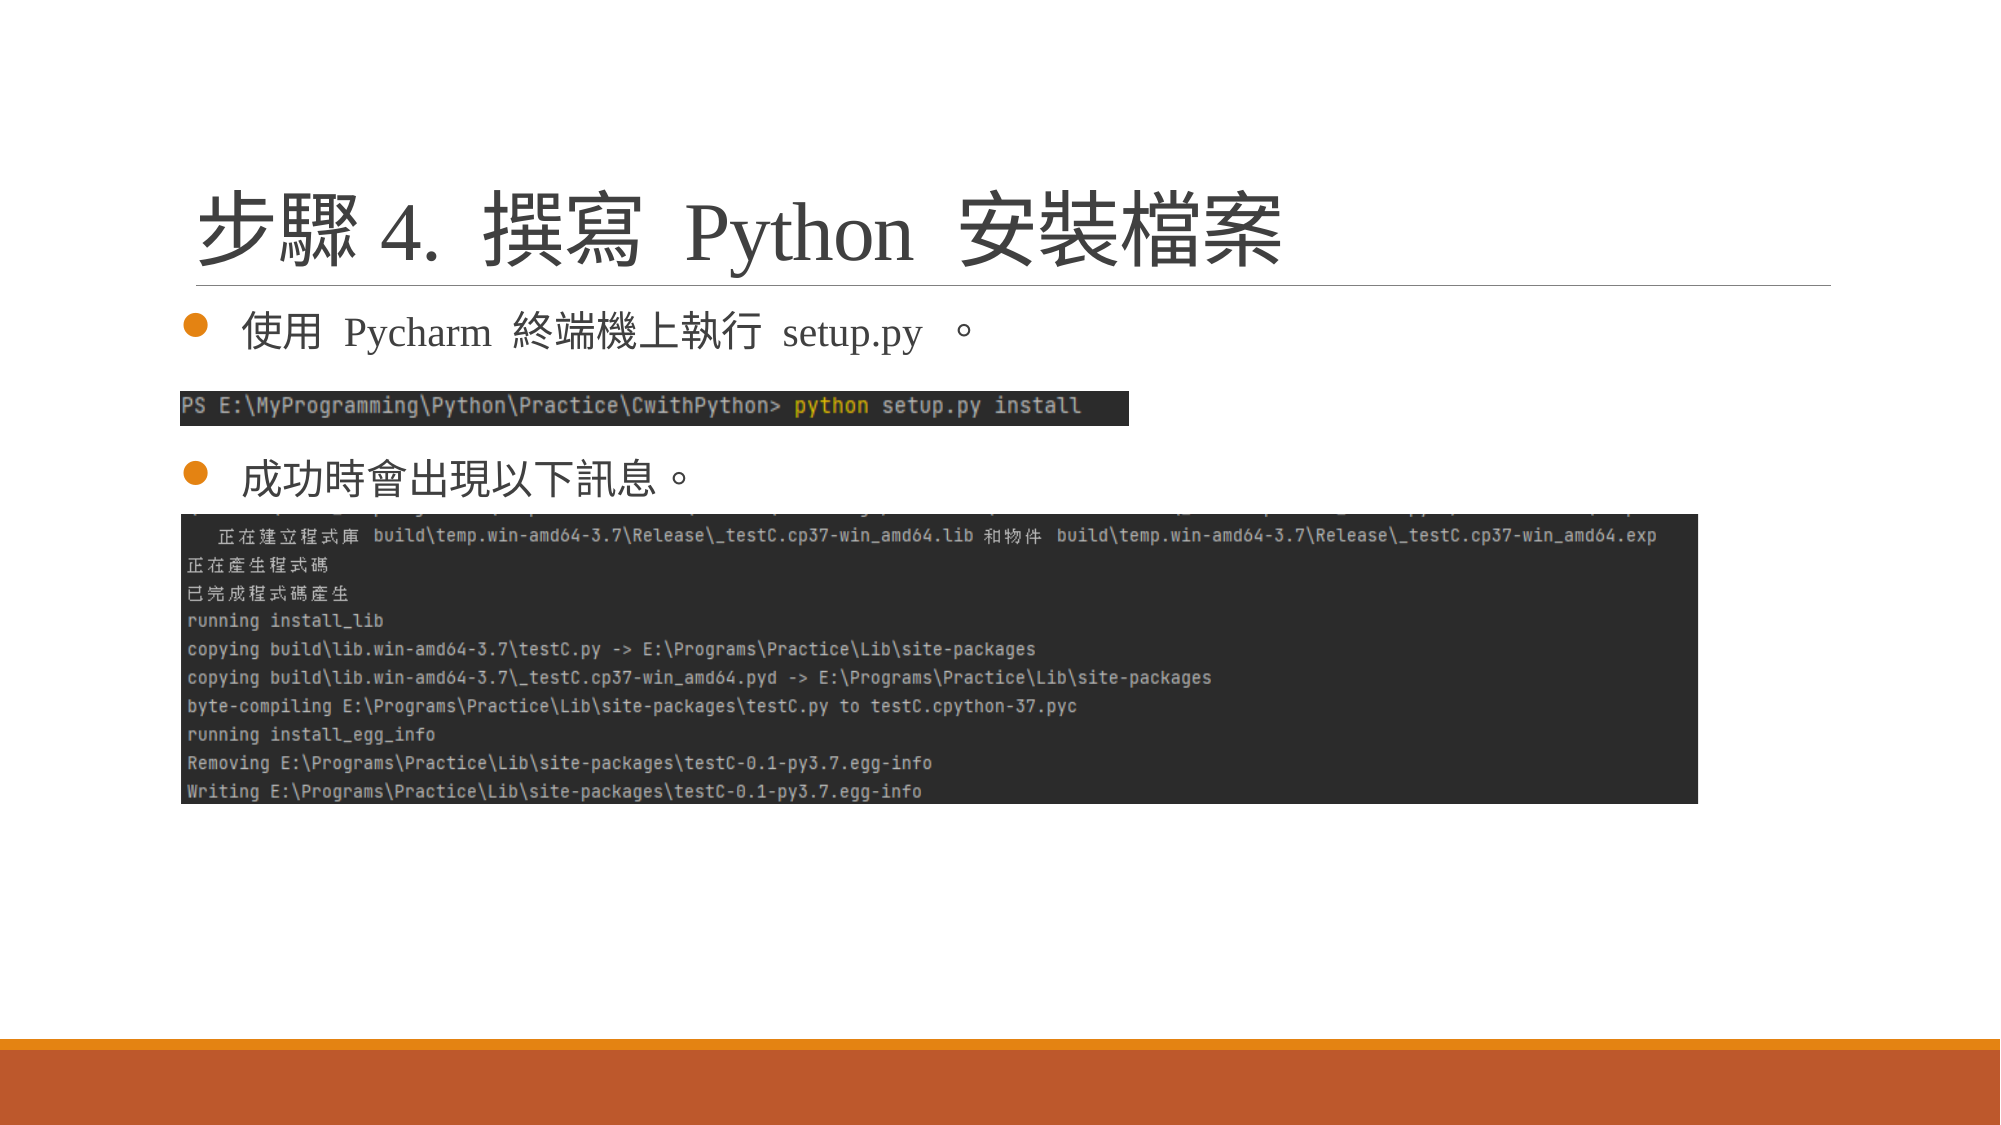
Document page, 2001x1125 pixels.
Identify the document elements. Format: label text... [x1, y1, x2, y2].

picture [179, 390, 1129, 427]
list 使用 Pycharm 終端機上執行 setup.py 。 成功時會出現以下訊息。 [180, 302, 1884, 963]
title 步驟4. 撰寫 Python 安裝檔案 [180, 47, 1830, 285]
picture [179, 513, 1699, 805]
